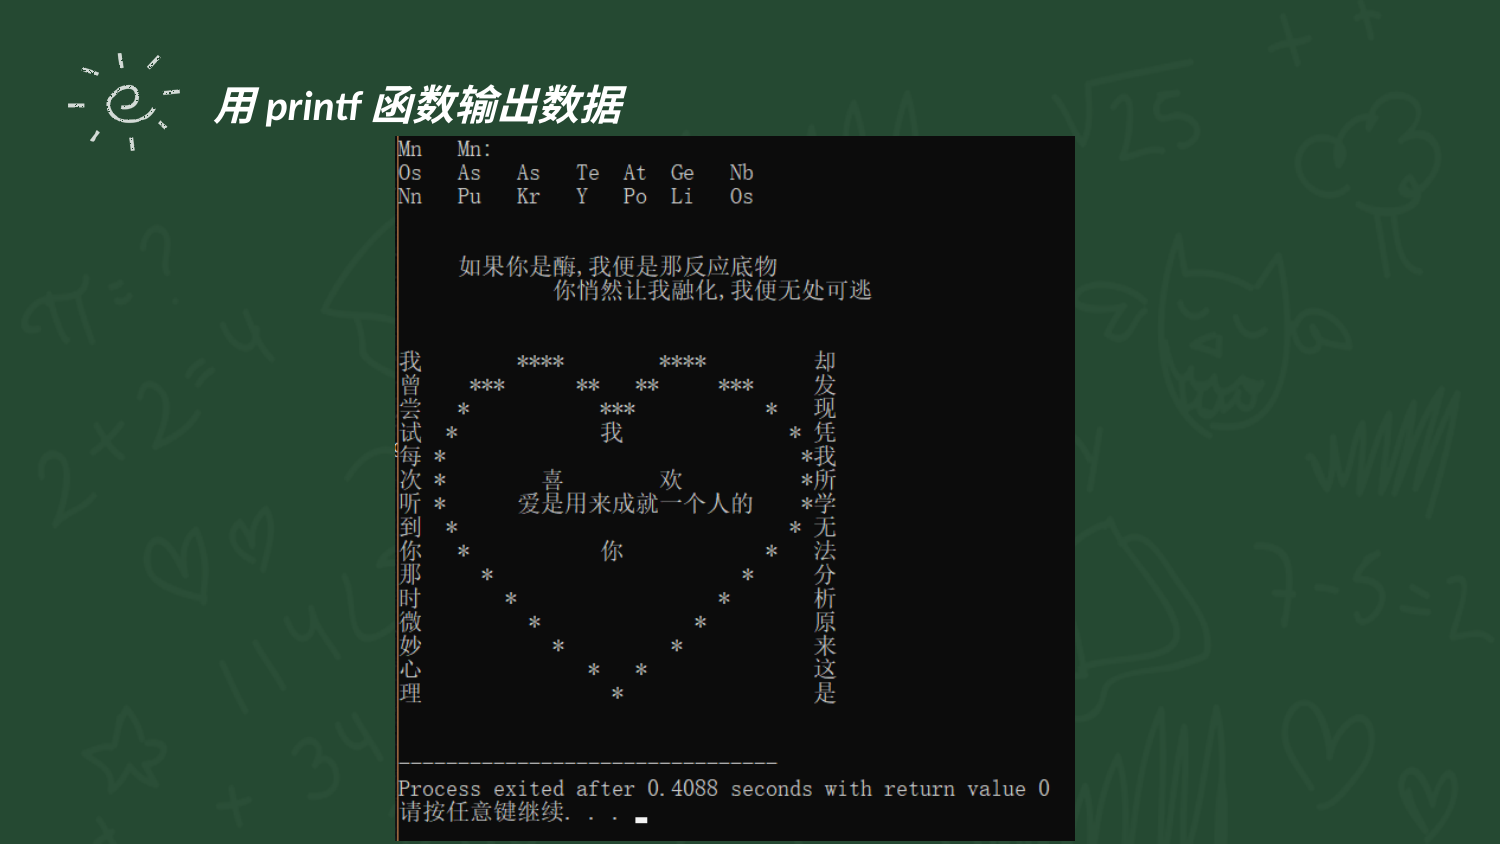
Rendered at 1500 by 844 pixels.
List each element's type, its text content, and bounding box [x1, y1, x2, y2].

picture [0, 0, 1500, 844]
text_box 用printf函数输出数据 [204, 71, 644, 137]
